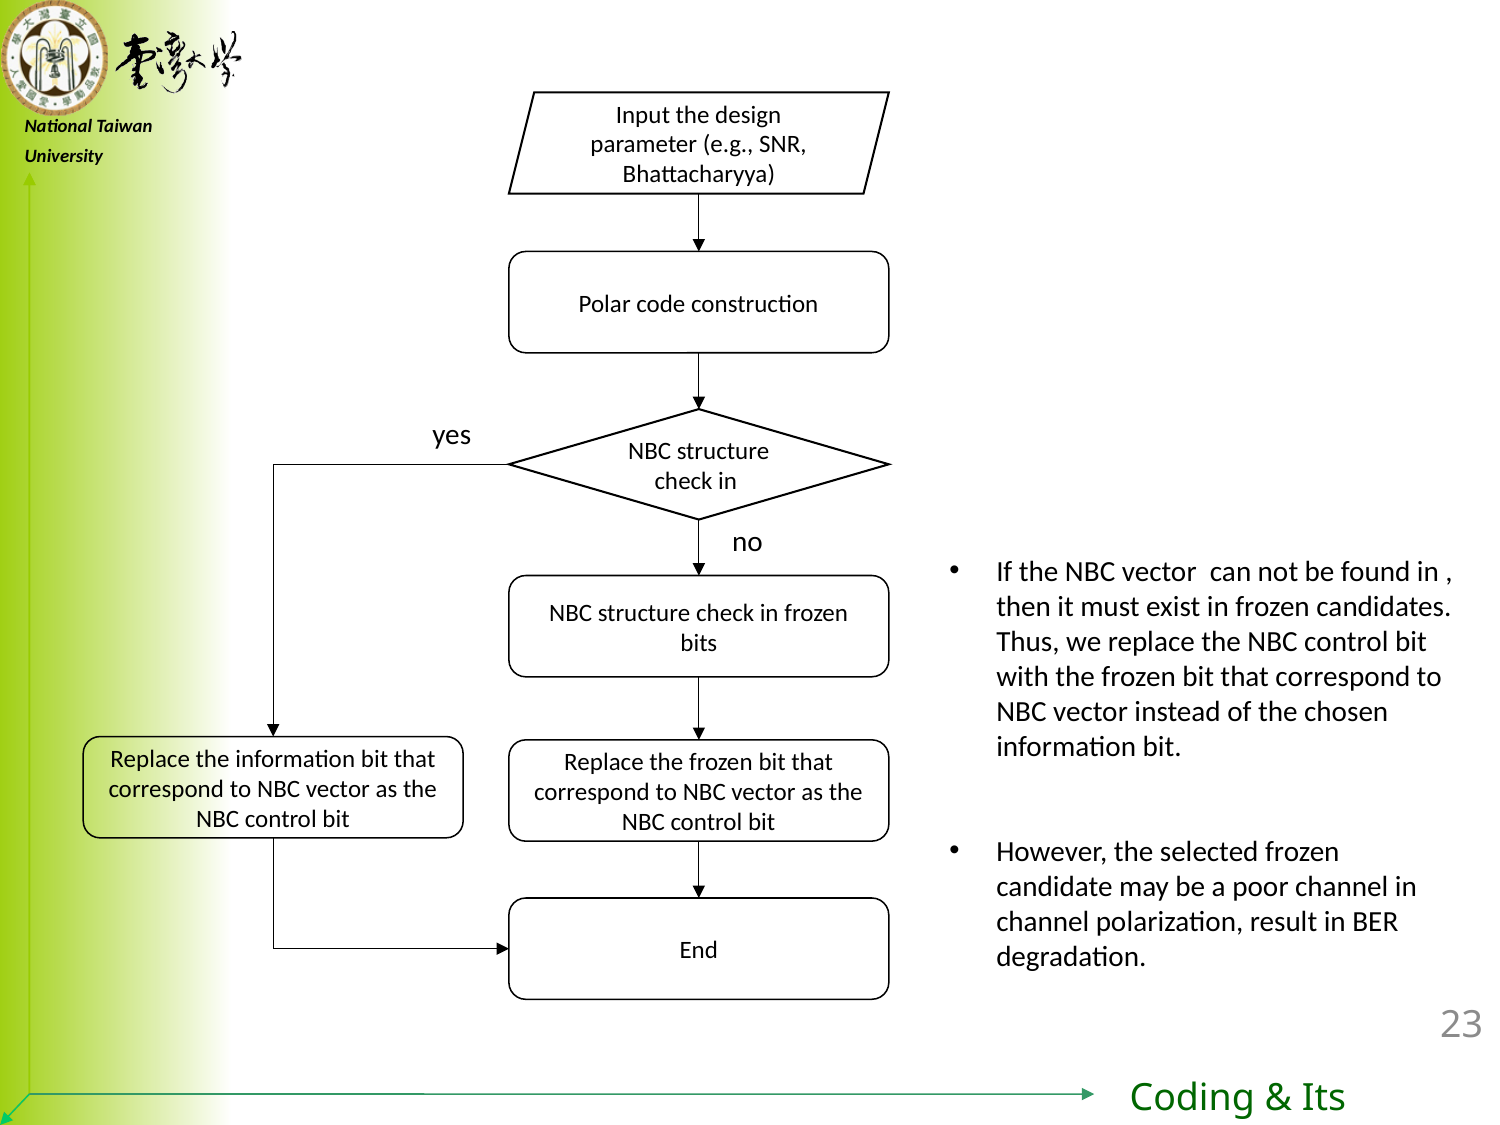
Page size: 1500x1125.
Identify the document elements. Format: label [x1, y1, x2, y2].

picture [0, 0, 247, 117]
text_box [83, 92, 889, 1000]
